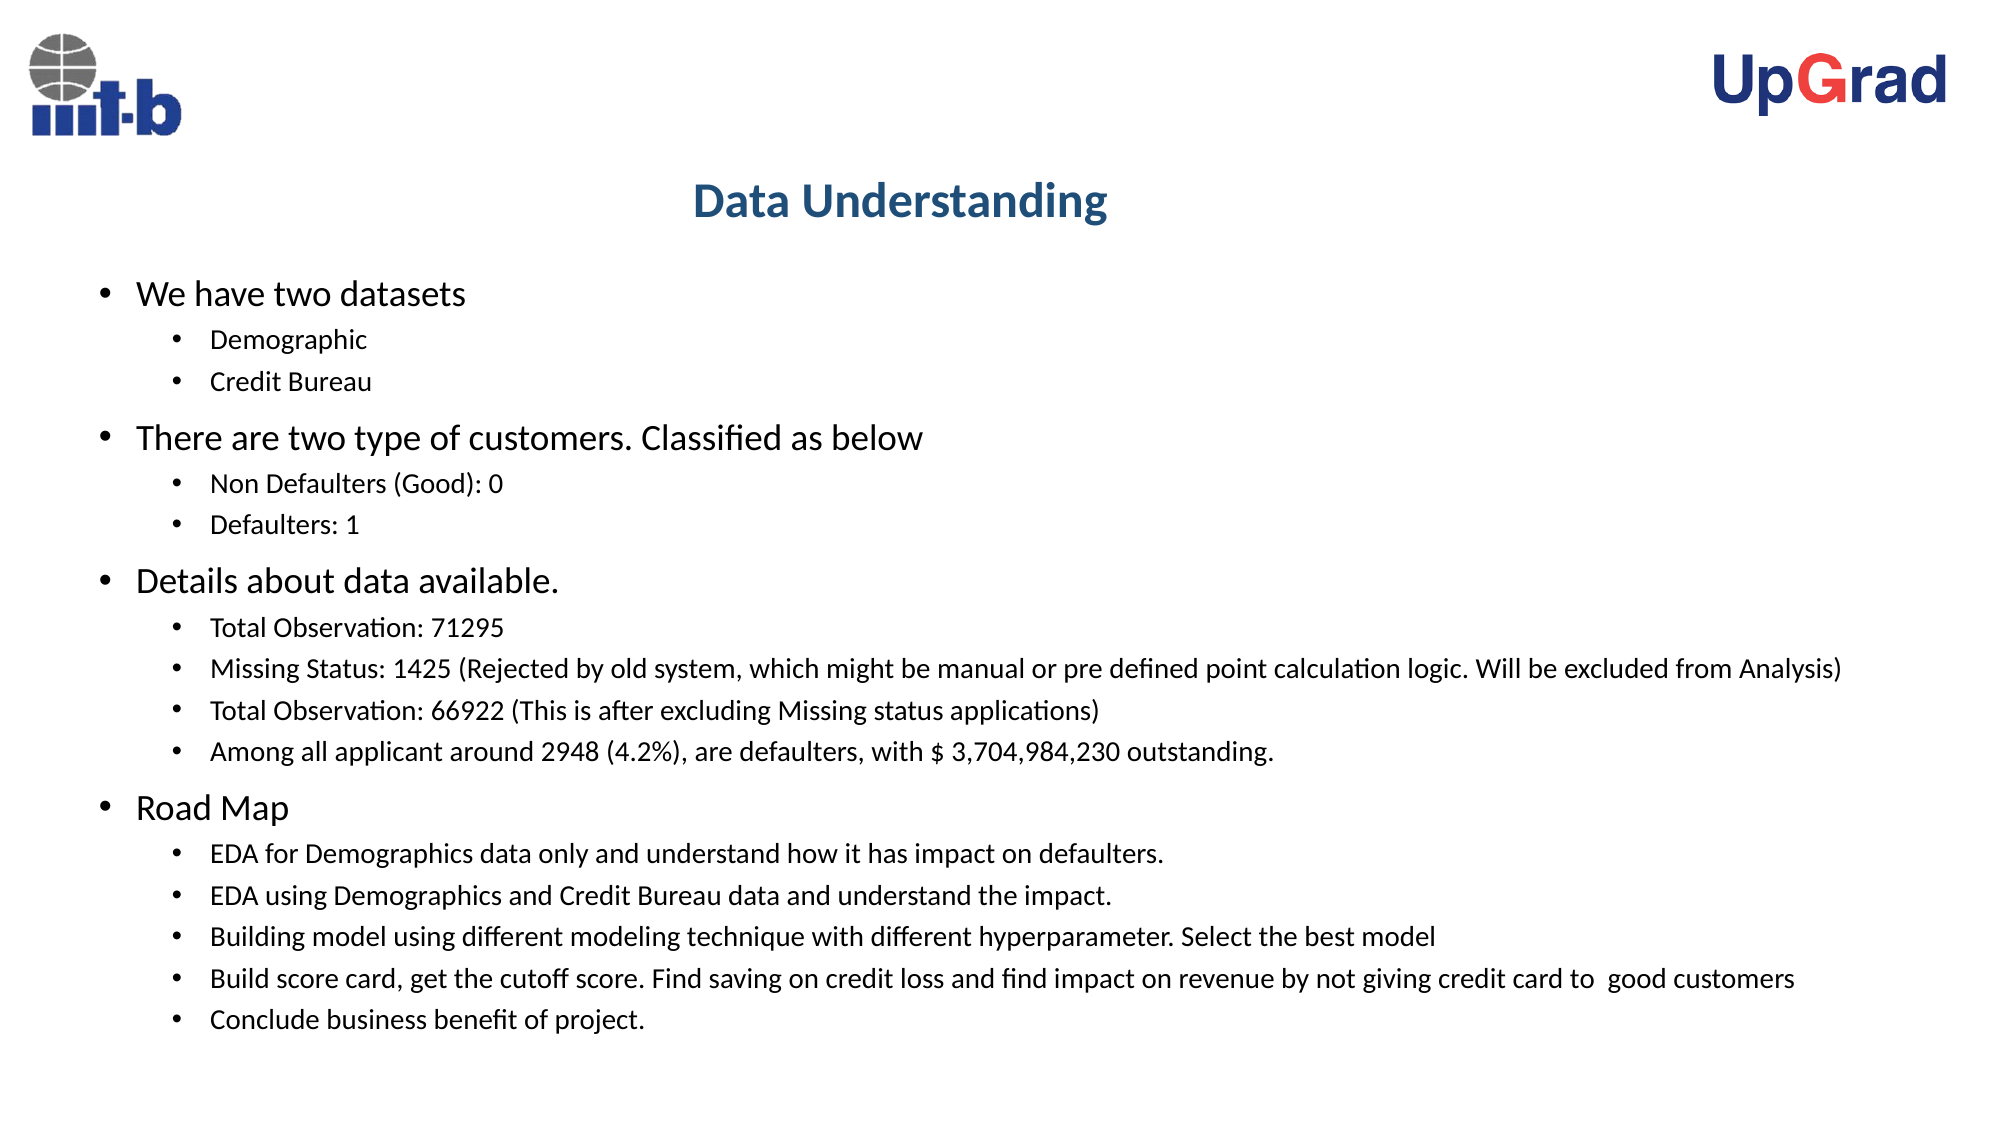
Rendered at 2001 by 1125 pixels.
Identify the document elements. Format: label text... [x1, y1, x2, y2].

picture [1714, 53, 1952, 116]
title Data Understanding [388, 166, 1412, 238]
list We have two datasets Demographic Credit Bureau There are two type of customers. Classified as below Non Defaulters (Good): 0 Defaulters: 1 Details about data available. Total Observation: 71295 Missing Status: 1425 (Rejected by old system, which might be manual or pre defined point calculation logic. Will be excluded from Analysis) Total Observation: 66922 (This is after excluding Missing status applications) Among all applicant around 2948 (4.2%), are defaulters, with $ 3,704,984,230 outstanding. Road Map EDA for Demographics data only and understand how it has impact on defaulters. EDA using Demographics and Credit Bureau data and understand the impact. Building model using different modeling technique with different hyperparameter. Select the best model Build score card, get the cutoff score. Find saving on credit loss and find impact on revenue by not giving credit card to good customers Conclude business benefit of project. [83, 267, 1916, 1050]
picture [0, 29, 208, 163]
